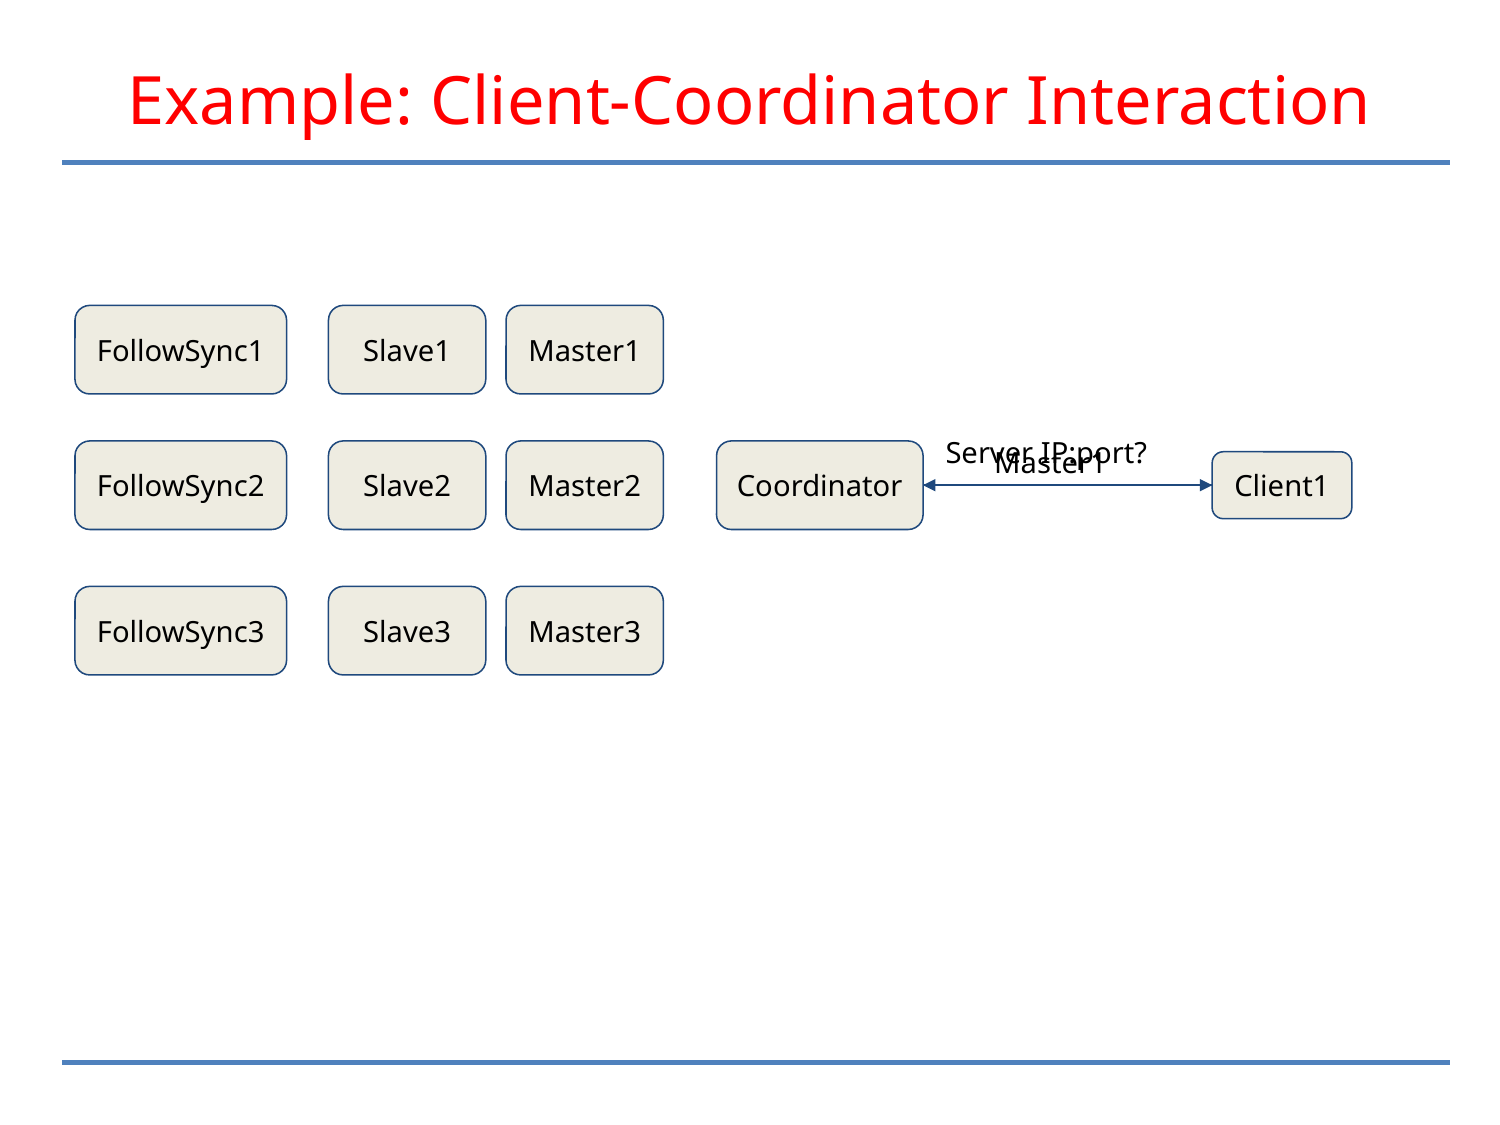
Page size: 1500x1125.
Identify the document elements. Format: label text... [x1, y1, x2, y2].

text_box Server IP:port? [930, 419, 1205, 482]
text_box FollowSync2 [74, 440, 287, 530]
text_box Master2 [505, 440, 664, 530]
text_box Master3 [505, 586, 664, 675]
text_box Coordinator [716, 440, 924, 530]
text_box FollowSync1 [74, 305, 287, 394]
title Example: Client-Coordinator Interaction [75, 45, 1425, 150]
text_box Master1 [505, 305, 664, 394]
text_box FollowSync3 [74, 586, 287, 675]
text_box Slave1 [328, 305, 486, 394]
text_box Master1 [979, 429, 1156, 482]
text_box Slave3 [328, 586, 486, 675]
text_box Slave2 [328, 440, 486, 530]
text_box Client1 [1212, 451, 1352, 519]
